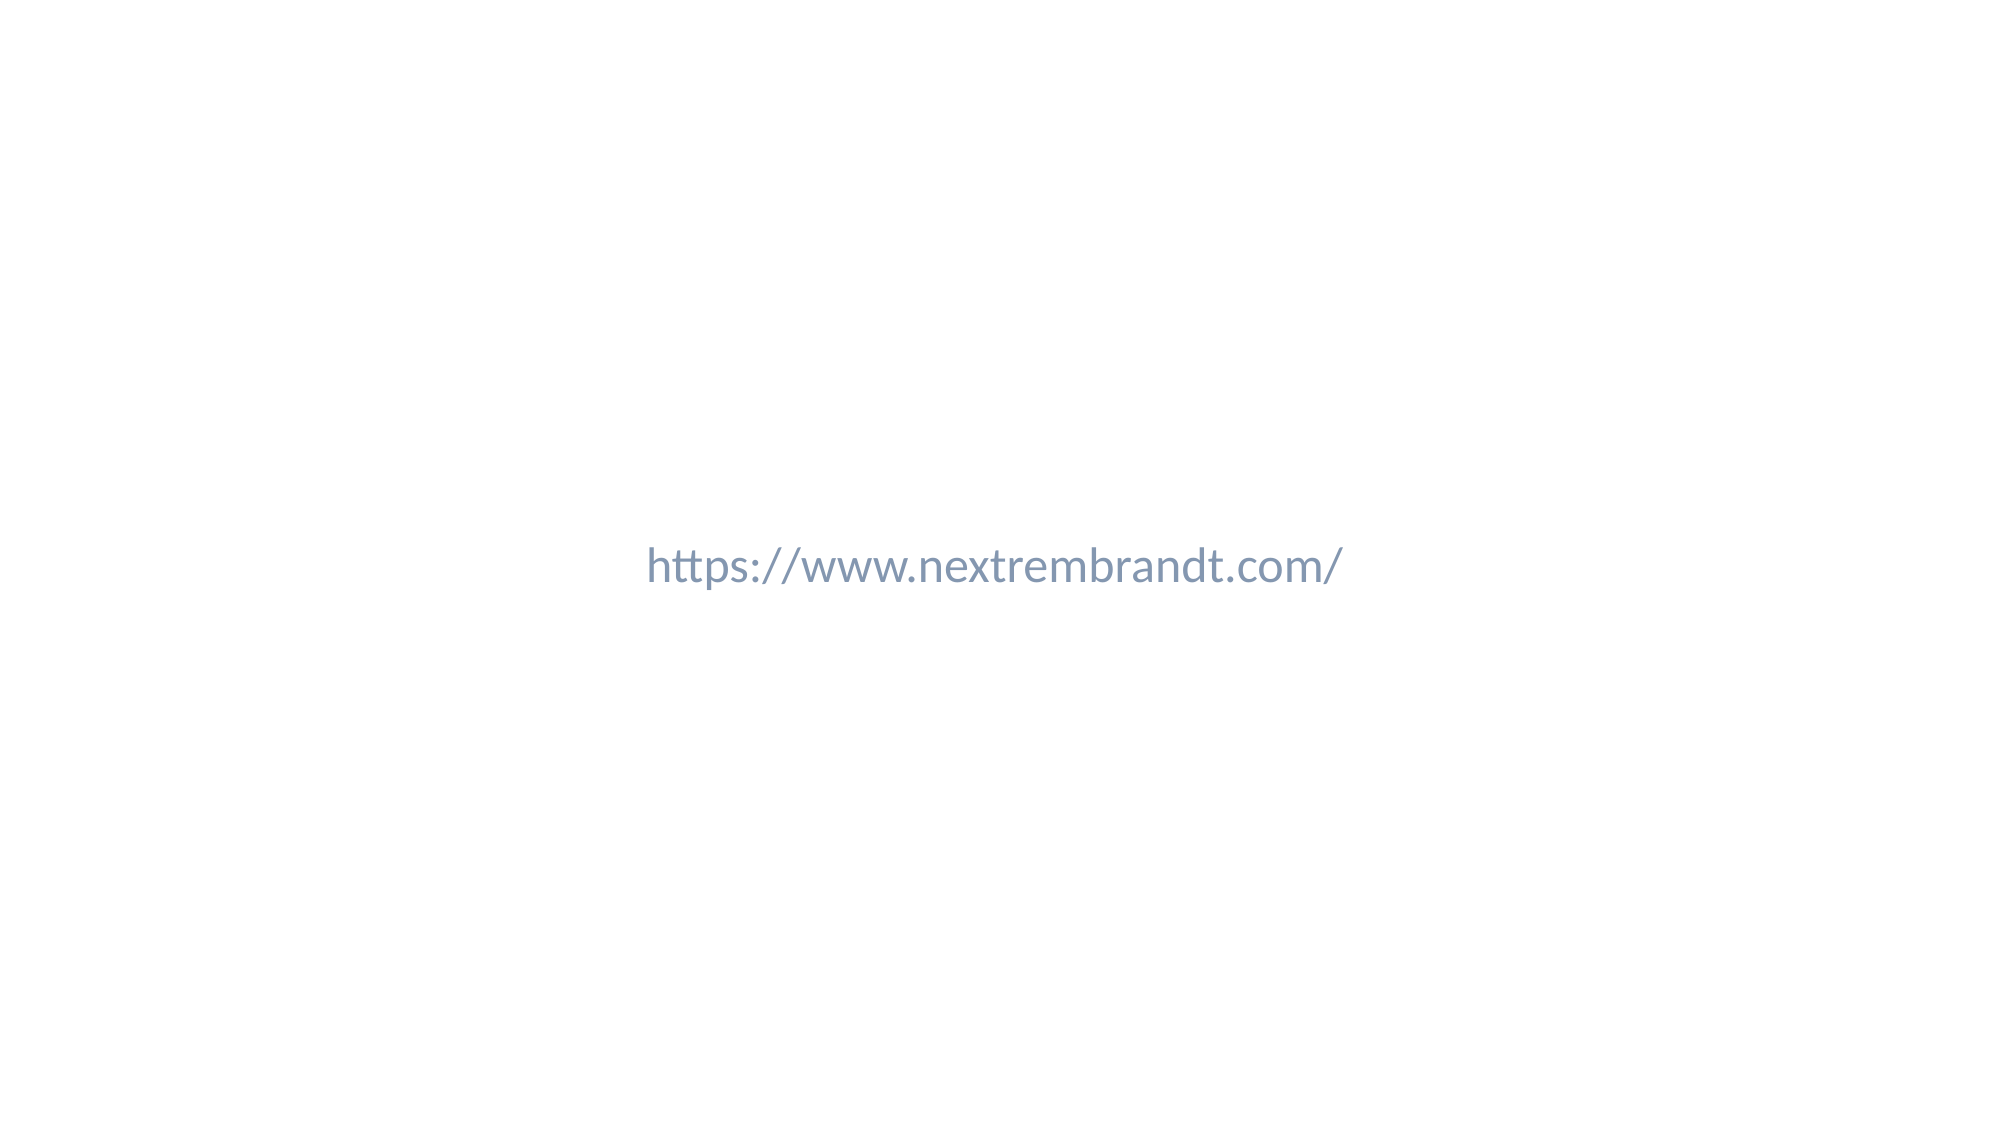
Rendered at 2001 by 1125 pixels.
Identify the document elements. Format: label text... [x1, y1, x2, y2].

text_box https://www.nextrembrandt.com/ [631, 524, 1369, 600]
